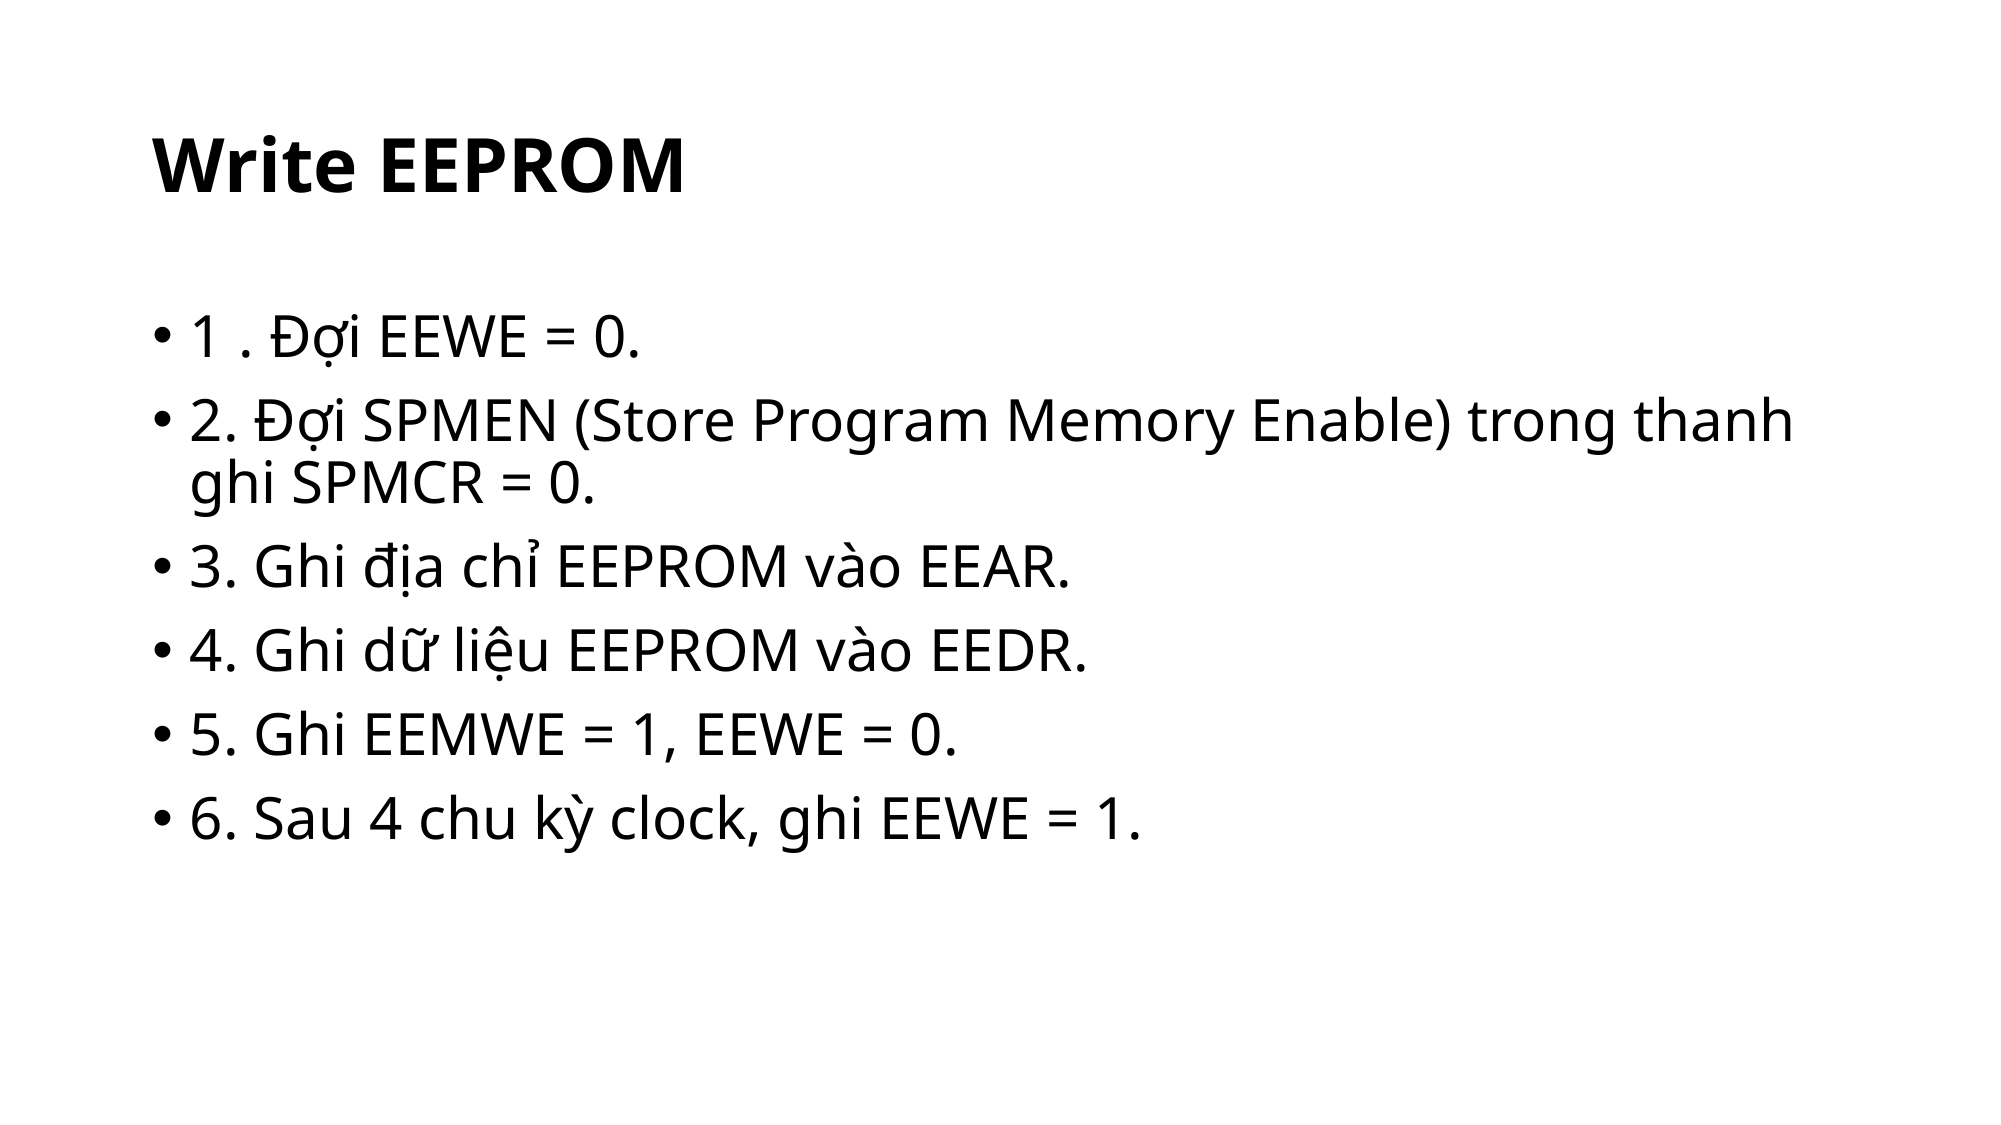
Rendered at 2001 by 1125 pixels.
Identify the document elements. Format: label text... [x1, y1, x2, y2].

title Write EEPROM [137, 59, 1863, 278]
list 1 . Đợi EEWE = 0. 2. Đợi SPMEN (Store Program Memory Enable) trong thanh ghi SPMCR = 0. 3. Ghi địa chỉ EEPROM vào EEAR. 4. Ghi dữ liệu EEPROM vào EEDR. 5. Ghi EEMWE = 1, EEWE = 0. 6. Sau 4 chu kỳ clock, ghi EEWE = 1. [137, 299, 1863, 1014]
